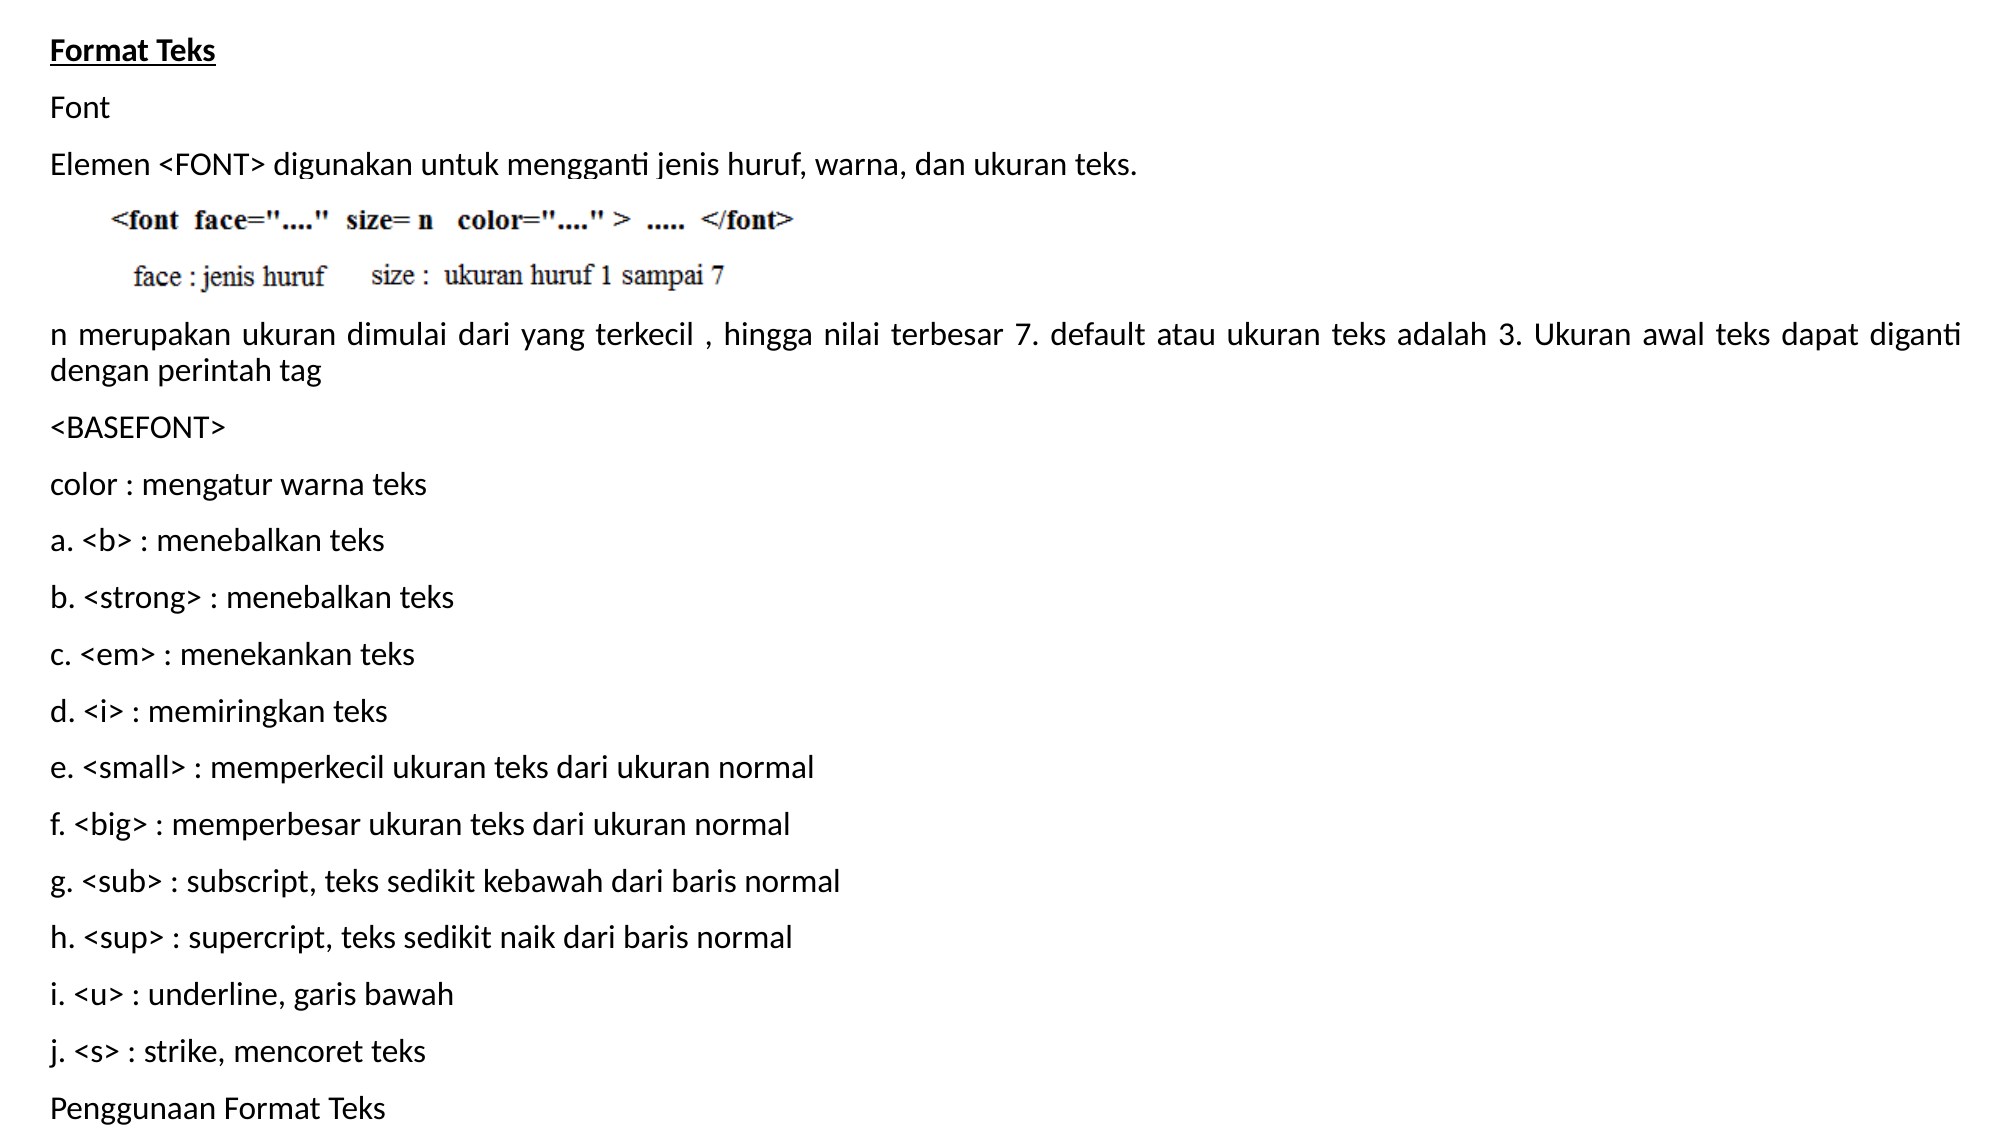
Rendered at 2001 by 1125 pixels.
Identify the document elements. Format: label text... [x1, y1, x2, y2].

list Format Teks Font Elemen <FONT> digunakan untuk mengganti jenis huruf, warna, dan ukuran teks. n merupakan ukuran dimulai dari yang terkecil , hingga nilai terbesar 7. default atau ukuran teks adalah 3. Ukuran awal teks dapat diganti dengan perintah tag <BASEFONT> color : mengatur warna teks a. <b> : menebalkan teks b. <strong> : menebalkan teks c. <em> : menekankan teks d. <i> : memiringkan teks e. <small> : memperkecil ukuran teks dari ukuran normal f. <big> : memperbesar ukuran teks dari ukuran normal g. <sub> : subscript, teks sedikit kebawah dari baris normal h. <sup> : supercript, teks sedikit naik dari baris normal i. <u> : underline, garis bawah j. <s> : strike, mencoret teks Penggunaan Format Teks [34, 25, 1980, 1125]
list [88, 179, 814, 302]
